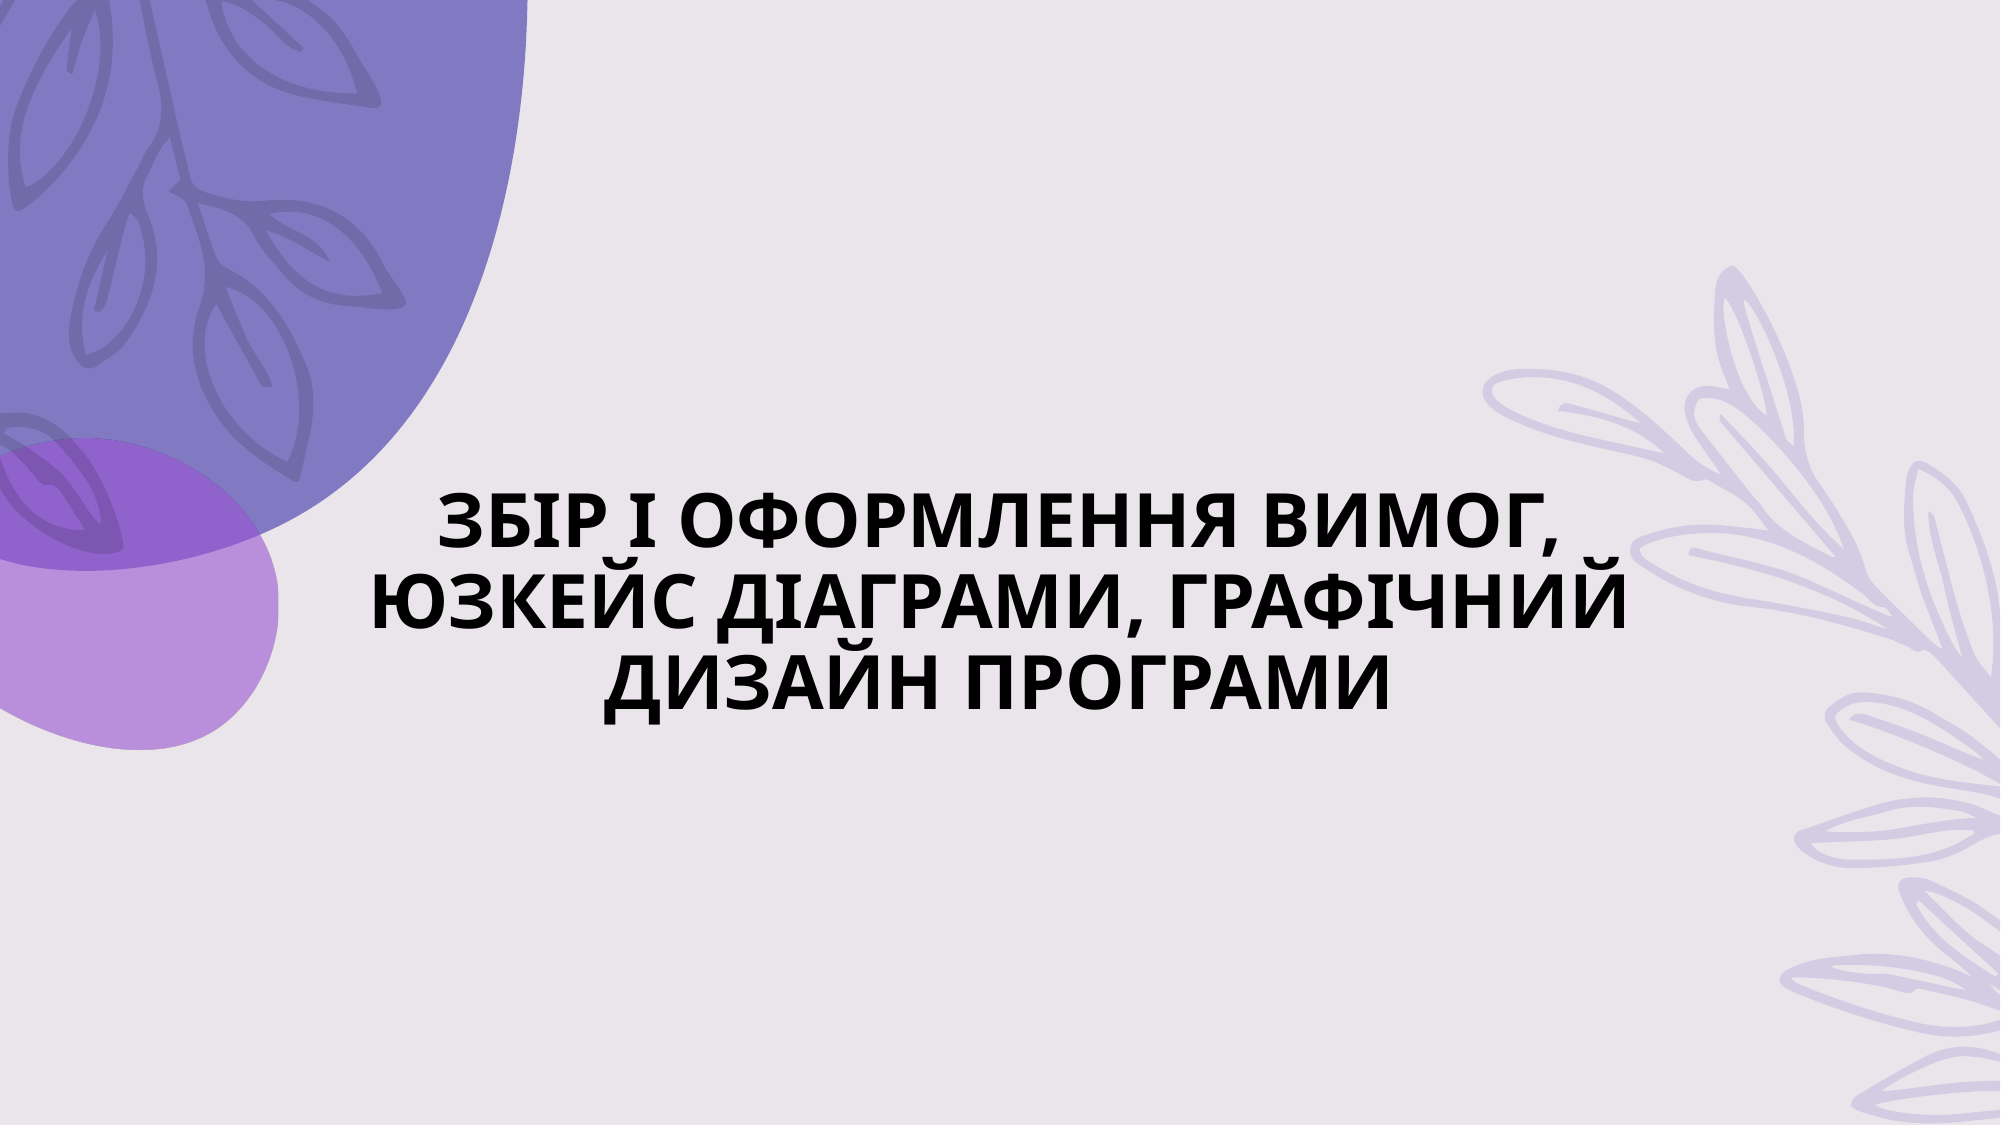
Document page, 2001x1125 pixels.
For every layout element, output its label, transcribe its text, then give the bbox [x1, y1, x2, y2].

title ЗБІР І ОФОРМЛЕННЯ ВИМОГ, ЮЗКЕЙС ДІАГРАМИ, ГРАФІЧНИЙ ДИЗАЙН ПРОГРАМИ [260, 391, 1740, 734]
picture [0, 438, 279, 750]
